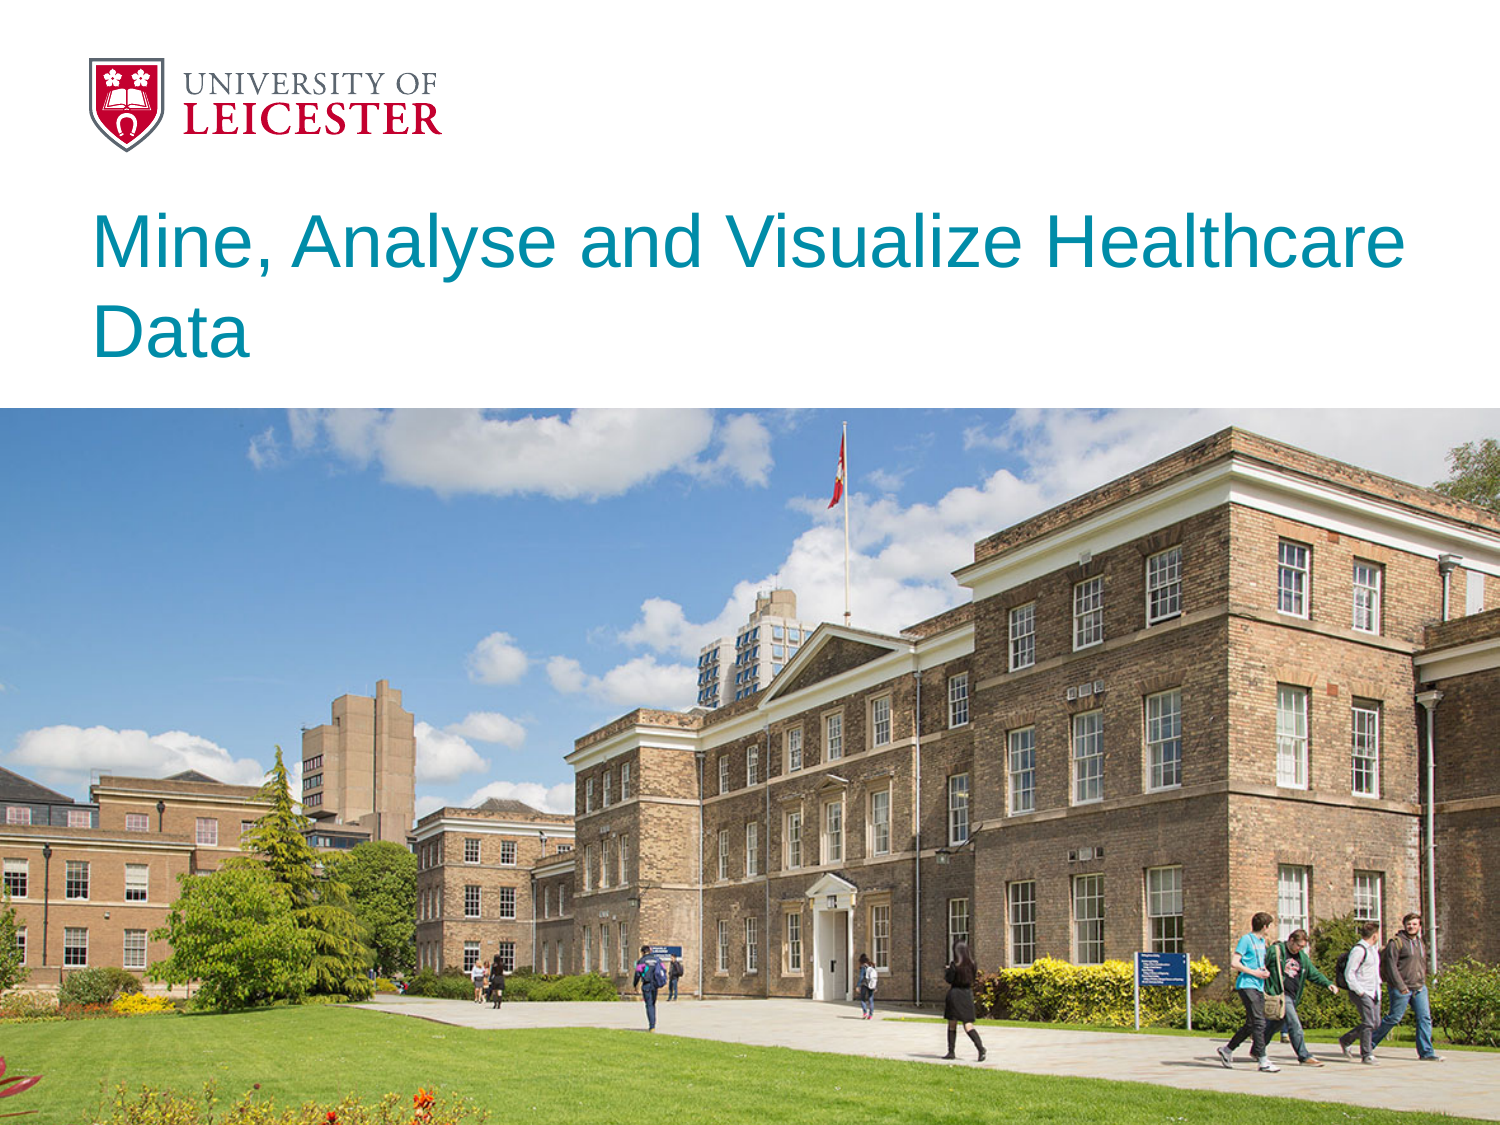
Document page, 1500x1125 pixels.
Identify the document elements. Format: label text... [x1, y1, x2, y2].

title Mine, Analyse and Visualize Healthcare Data [76, 184, 1427, 291]
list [0, 408, 1500, 1125]
